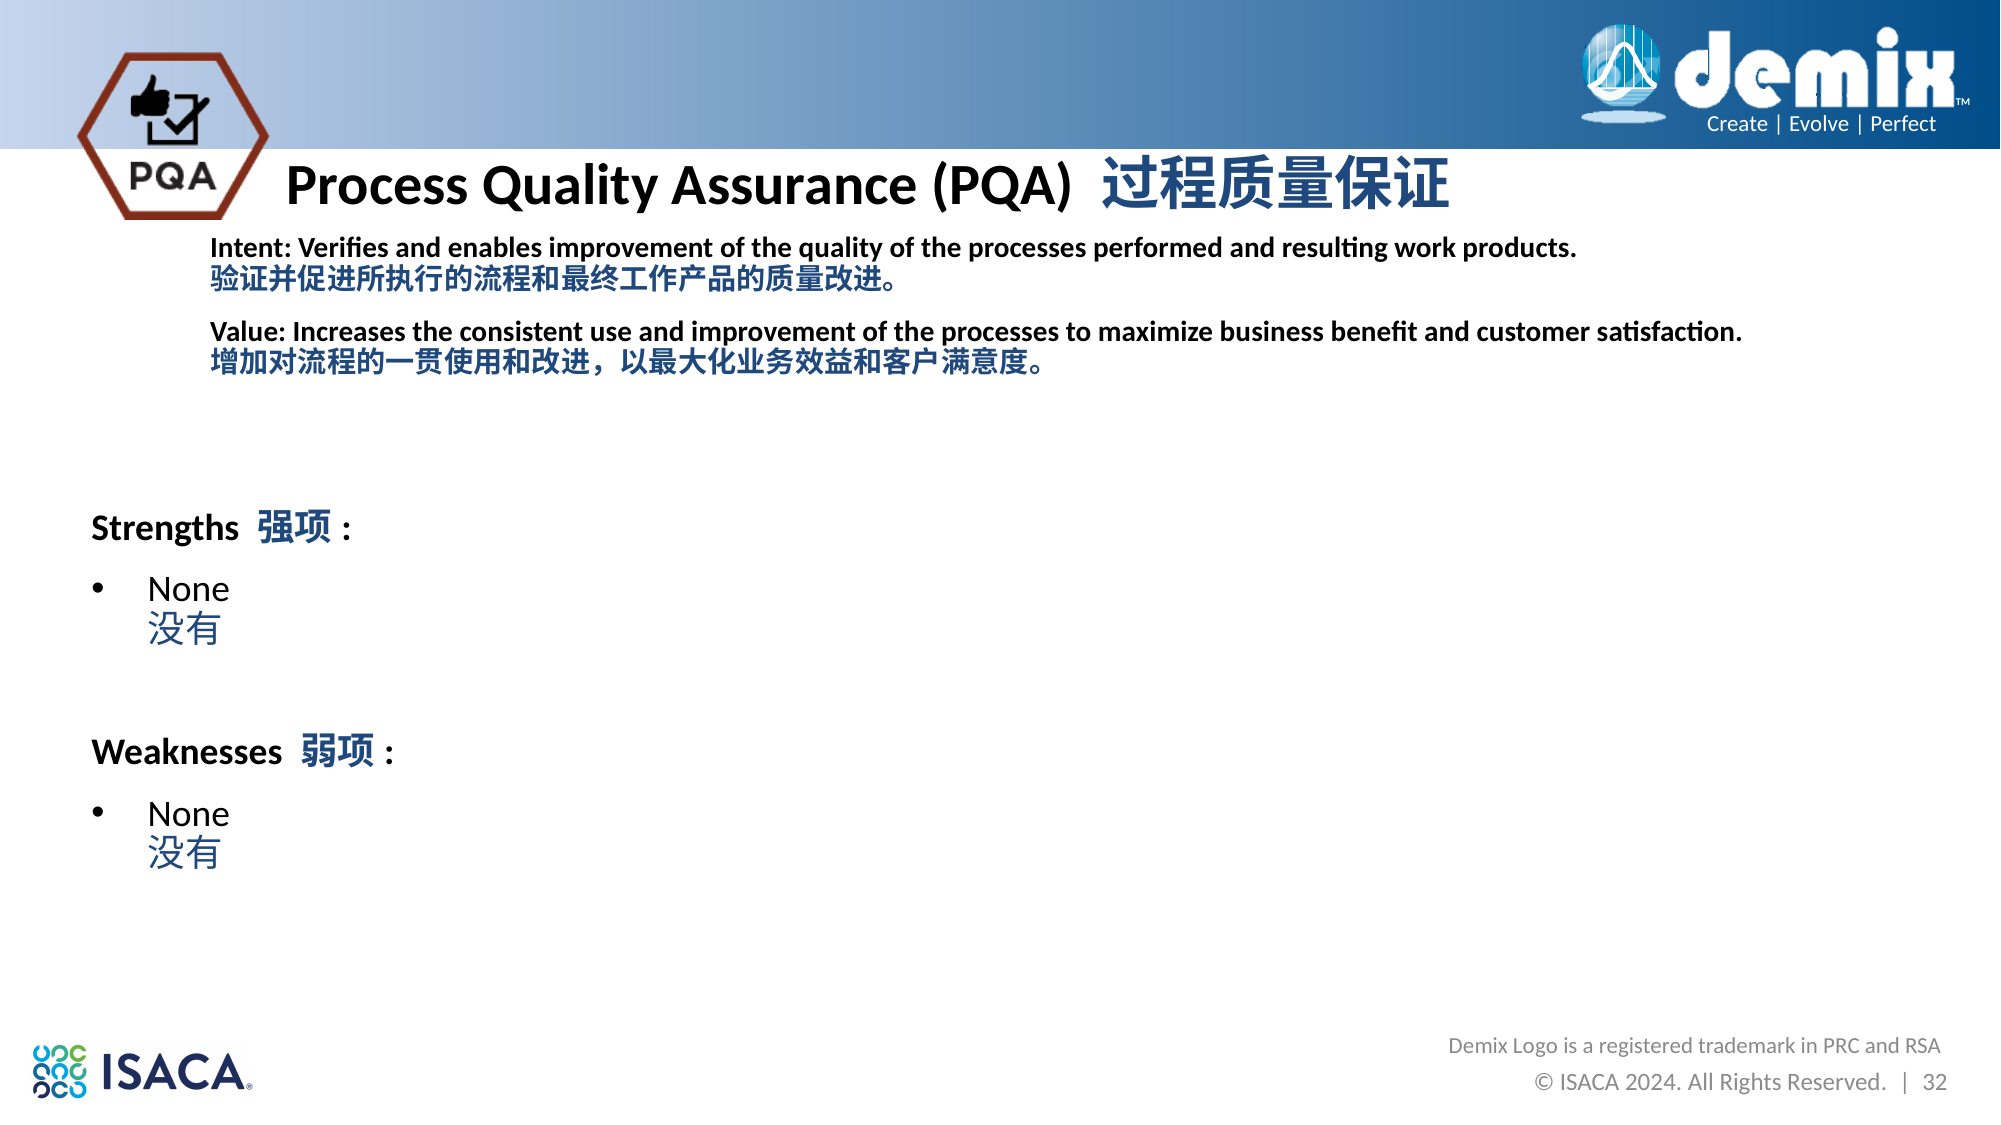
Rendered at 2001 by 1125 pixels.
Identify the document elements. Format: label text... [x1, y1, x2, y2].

picture [1549, 3, 2000, 153]
picture [29, 1043, 255, 1103]
text_box Strengths 强项: None 没有 Weaknesses 弱项: None 没有 [76, 500, 1925, 1009]
list Intent: Verifies and enables improvement of the quality of the processes performed and resulting work products. 验证并促进所执行的流程和最终工作产品的质量改进。 Value: Increases the consistent use and improvement of the processes to maximize business benefit and customer satisfaction. 增加对流程的一贯使用和改进，以最大化业务效益和客户满意度。 [45, 225, 1955, 878]
title Process Quality Assurance (PQA) 过程质量保证 [271, 84, 1916, 225]
picture [76, 52, 272, 220]
